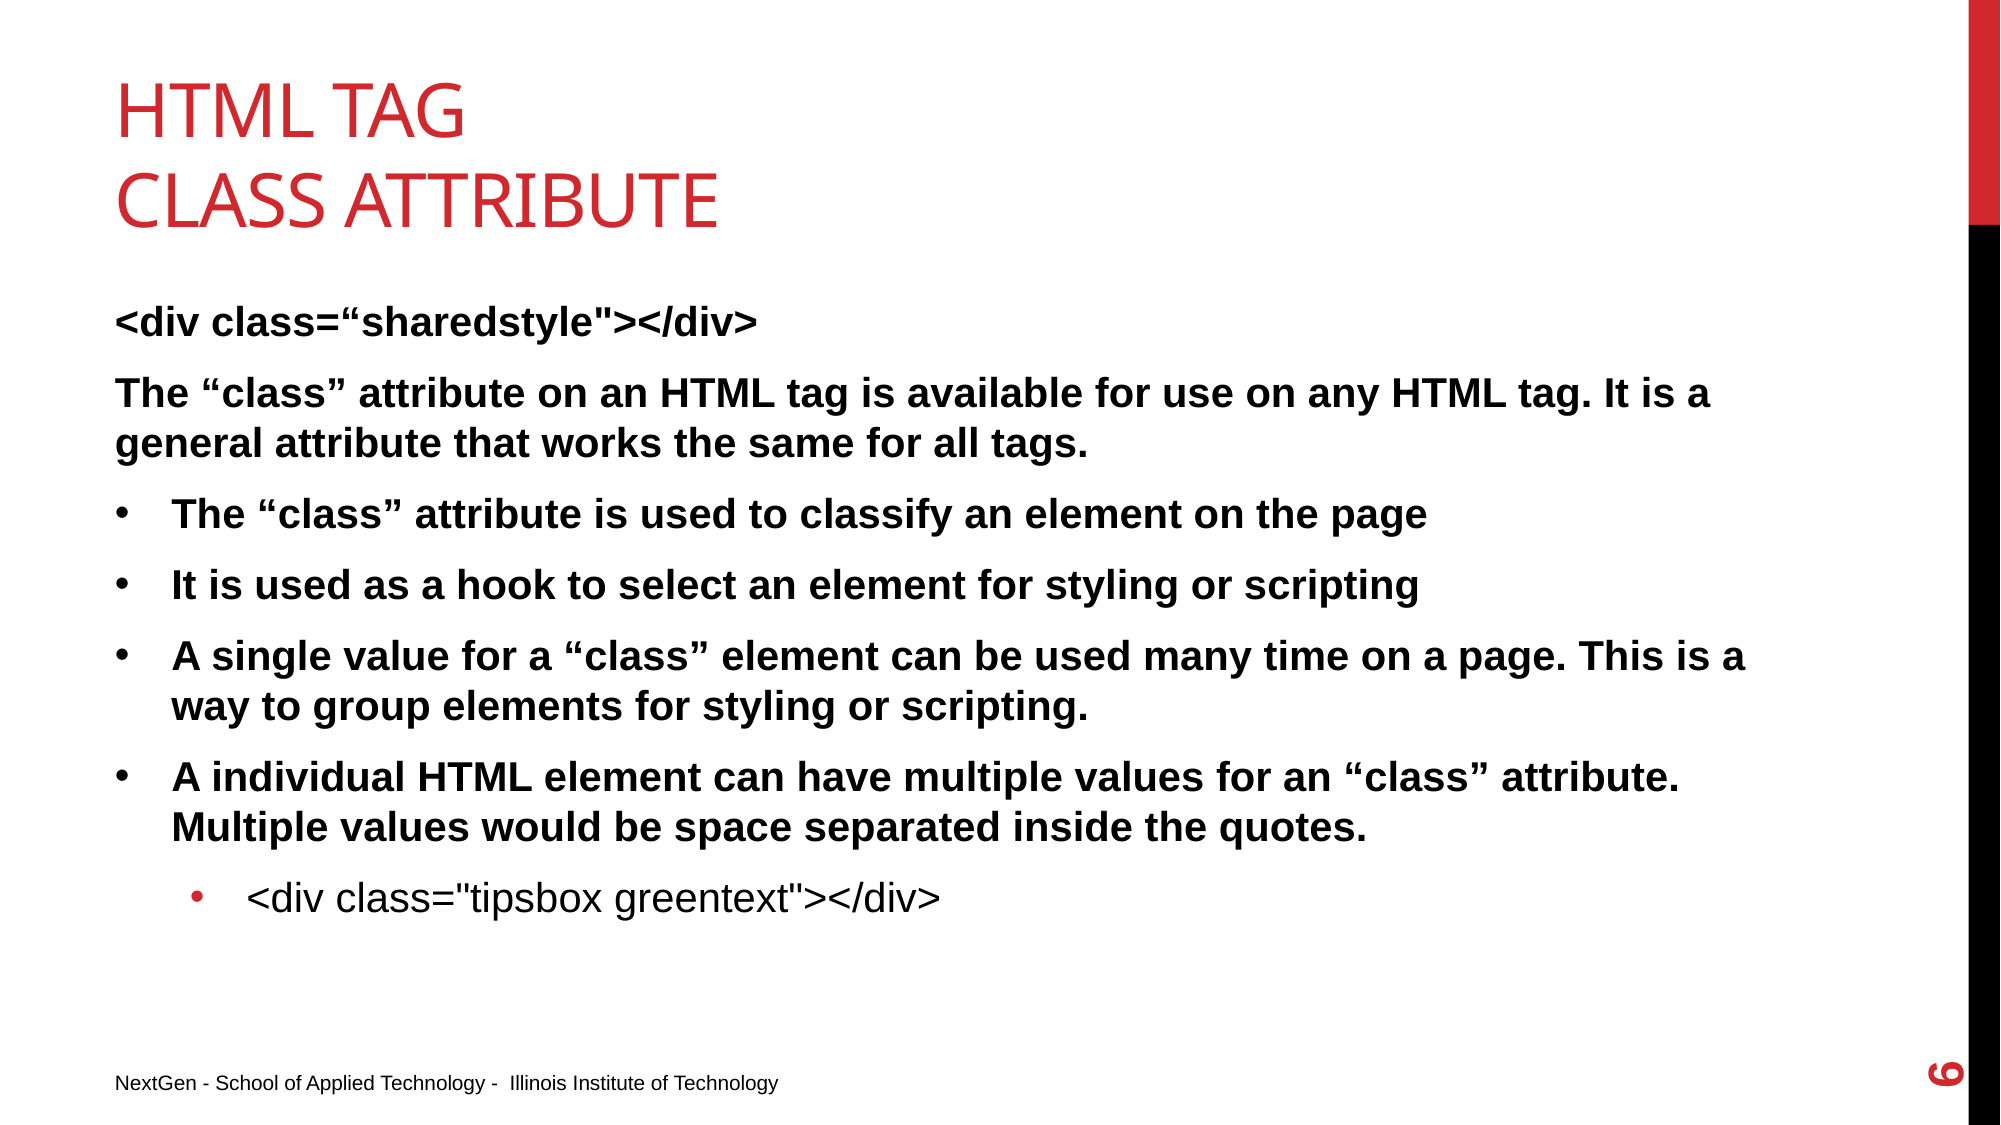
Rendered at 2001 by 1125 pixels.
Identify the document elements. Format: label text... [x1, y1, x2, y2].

list <div class=“sharedstyle"></div> The “class” attribute on an HTML tag is available for use on any HTML tag. It is a general attribute that works the same for all tags. The “class” attribute is used to classify an element on the page It is used as a hook to select an element for styling or scripting A single value for a “class” element can be used many time on a page. This is a way to group elements for styling or scripting. A individual HTML element can have multiple values for an “class” attribute. Multiple values would be space separated inside the quotes. <div class="tipsbox greentext"></div> [99, 287, 1767, 1005]
slide_number 6 [1903, 887, 1984, 1104]
footer NextGen - School of Applied Technology - Illinois Institute of Technology [99, 1062, 1767, 1112]
title HTML Tag Class Attribute [99, 25, 1367, 250]
